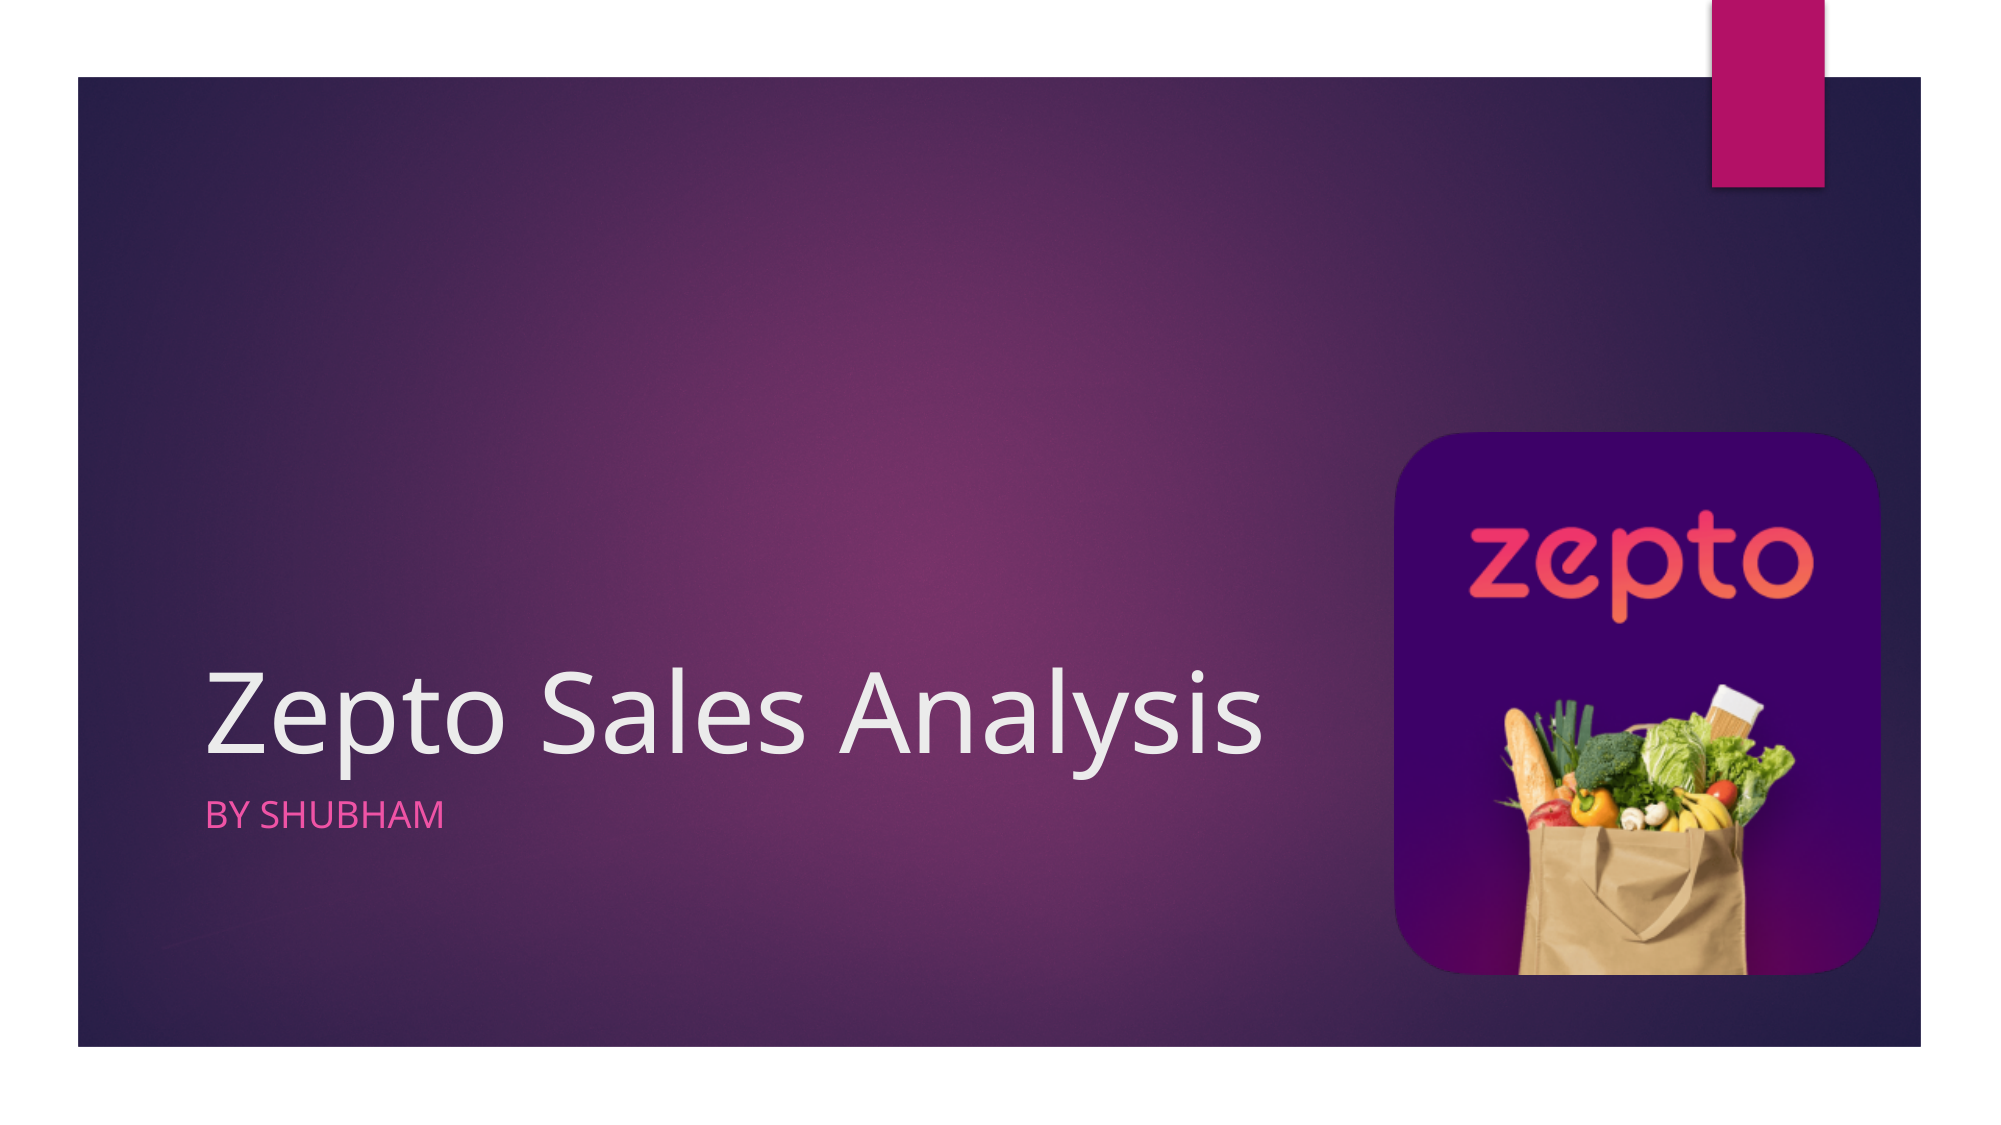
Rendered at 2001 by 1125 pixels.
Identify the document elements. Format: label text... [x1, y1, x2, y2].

subtitle By Shubham [189, 783, 1388, 925]
title Zepto Sales Analysis [189, 344, 1638, 783]
picture [1393, 432, 1881, 975]
